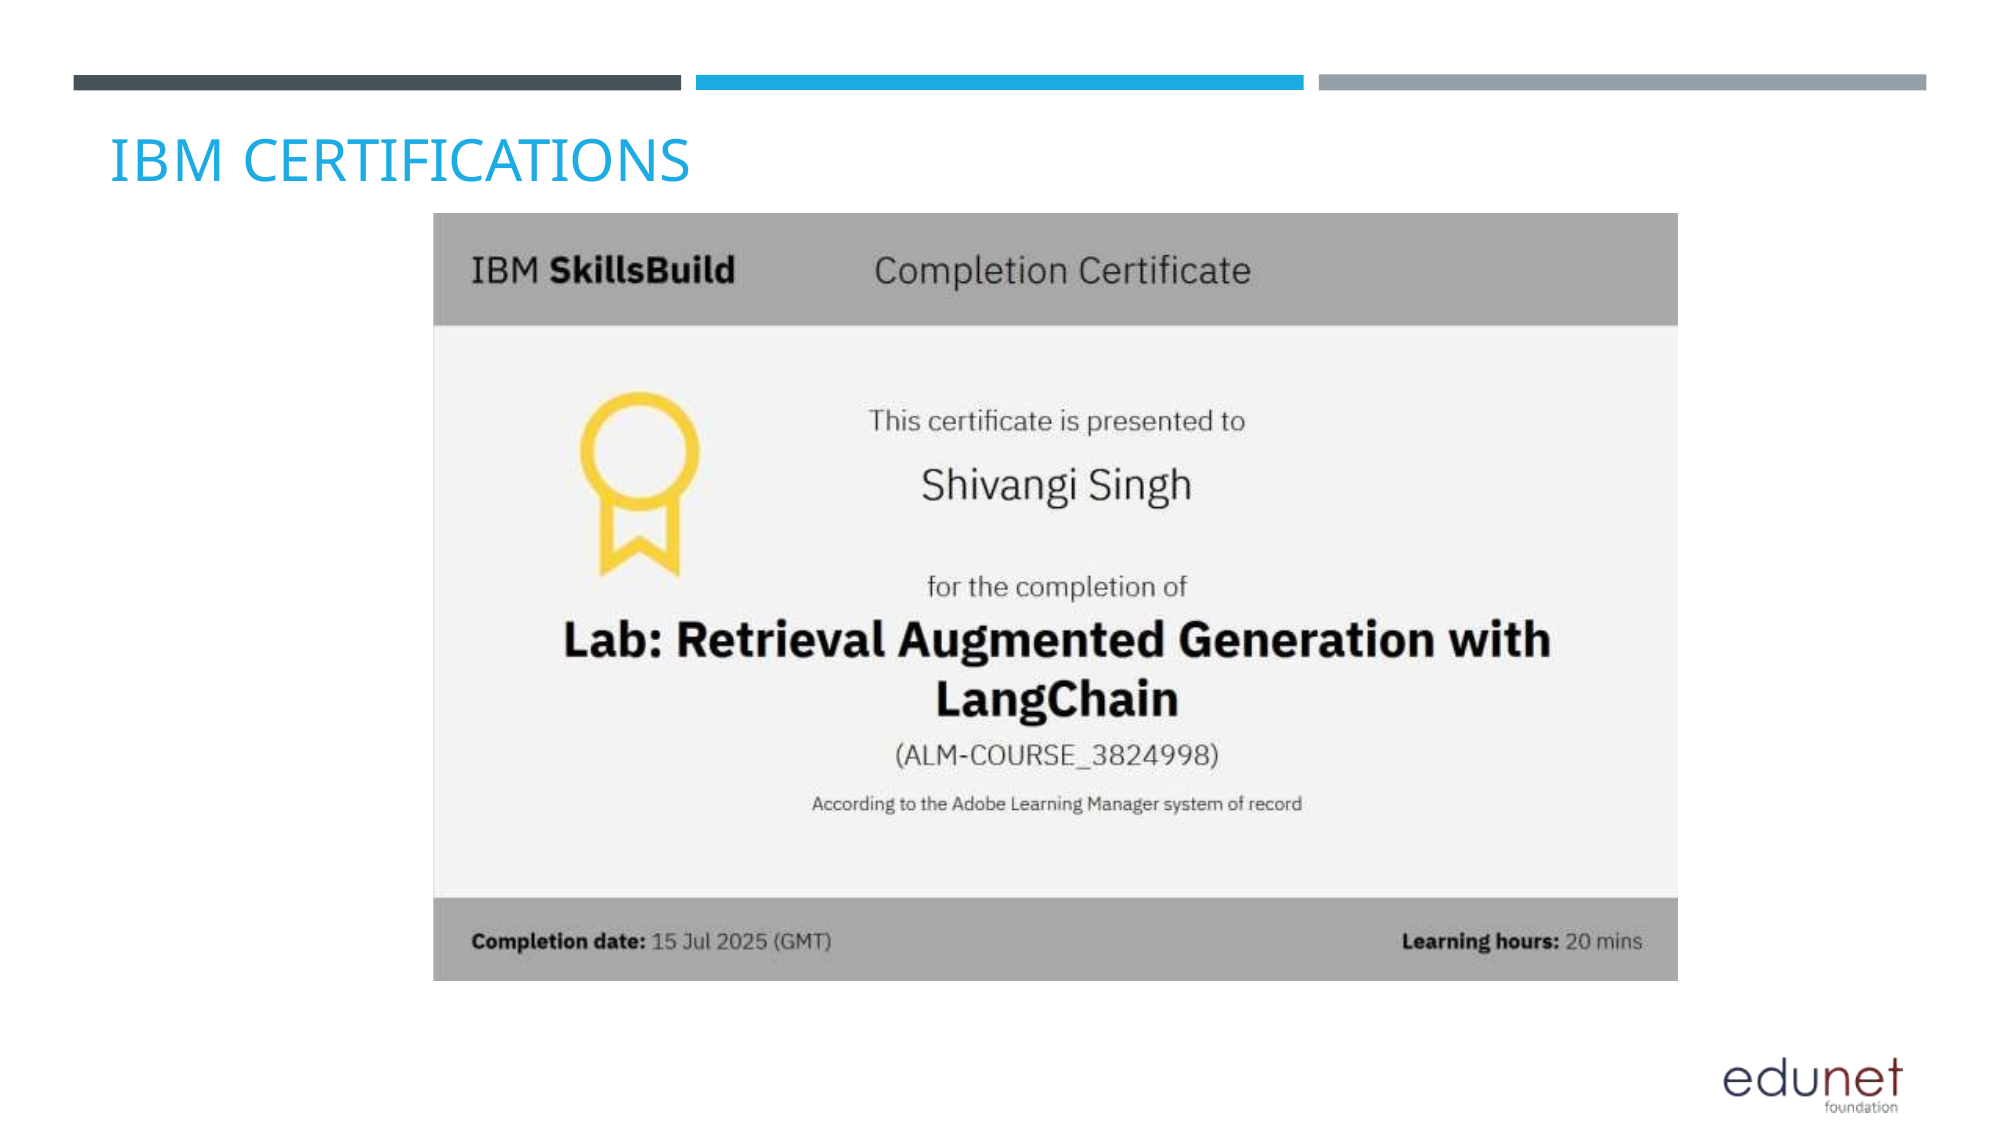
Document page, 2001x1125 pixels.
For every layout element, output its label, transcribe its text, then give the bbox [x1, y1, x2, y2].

title IBM CERTIFICATIONS [108, 90, 978, 311]
picture [433, 213, 1678, 982]
picture [1723, 1057, 1903, 1113]
